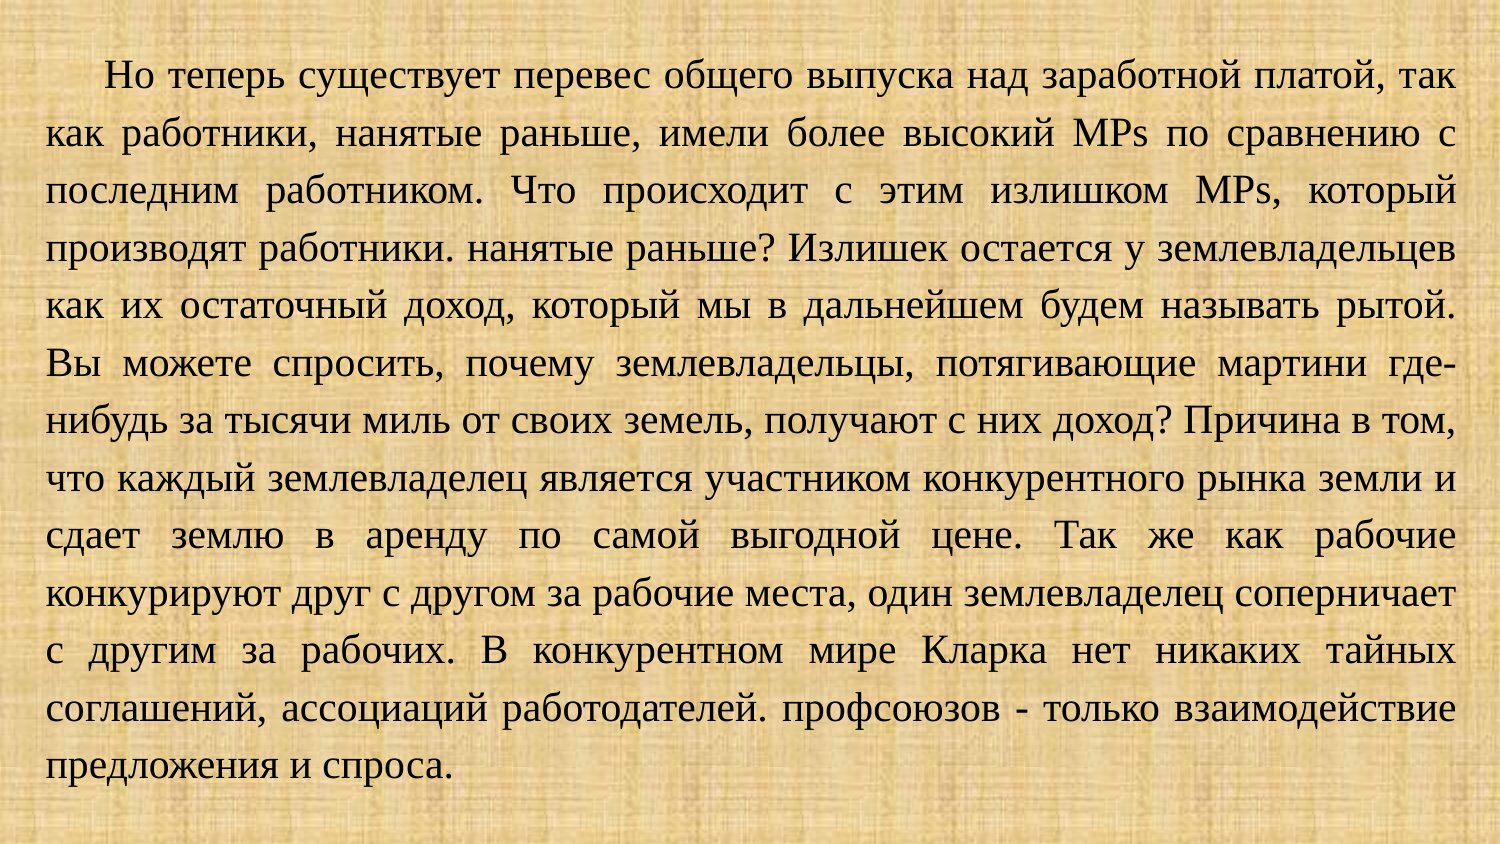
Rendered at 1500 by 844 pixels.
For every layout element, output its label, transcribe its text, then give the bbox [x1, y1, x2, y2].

text_box Но теперь существует перевес общего выпуска над заработной платой, так как работники, нанятые раньше, имели более высокий MPs по сравнению с последним работником. Что происходит с этим излишком MPs, который производят работники. нанятые раньше? Излишек остается у землевладельцев как их остаточный доход, который мы в дальнейшем будем называть рытой. Вы можете спросить, почему землевладельцы, потягивающие мартини где-нибудь за тысячи миль от своих земель, получают с них доход? Причина в том, что каждый землевладелец является участником конкурентного рынка земли и сдает землю в аренду по самой выгодной цене. Так же как рабочие конкурируют друг с другом за рабочие места, один землевладелец соперничает с другим за рабочих. В конкурентном мире Кларка нет никаких тайных соглашений, ассоциаций работодателей. профсоюзов - только взаимодействие предложения и спроса. [30, 32, 1473, 795]
picture [0, 0, 1500, 844]
